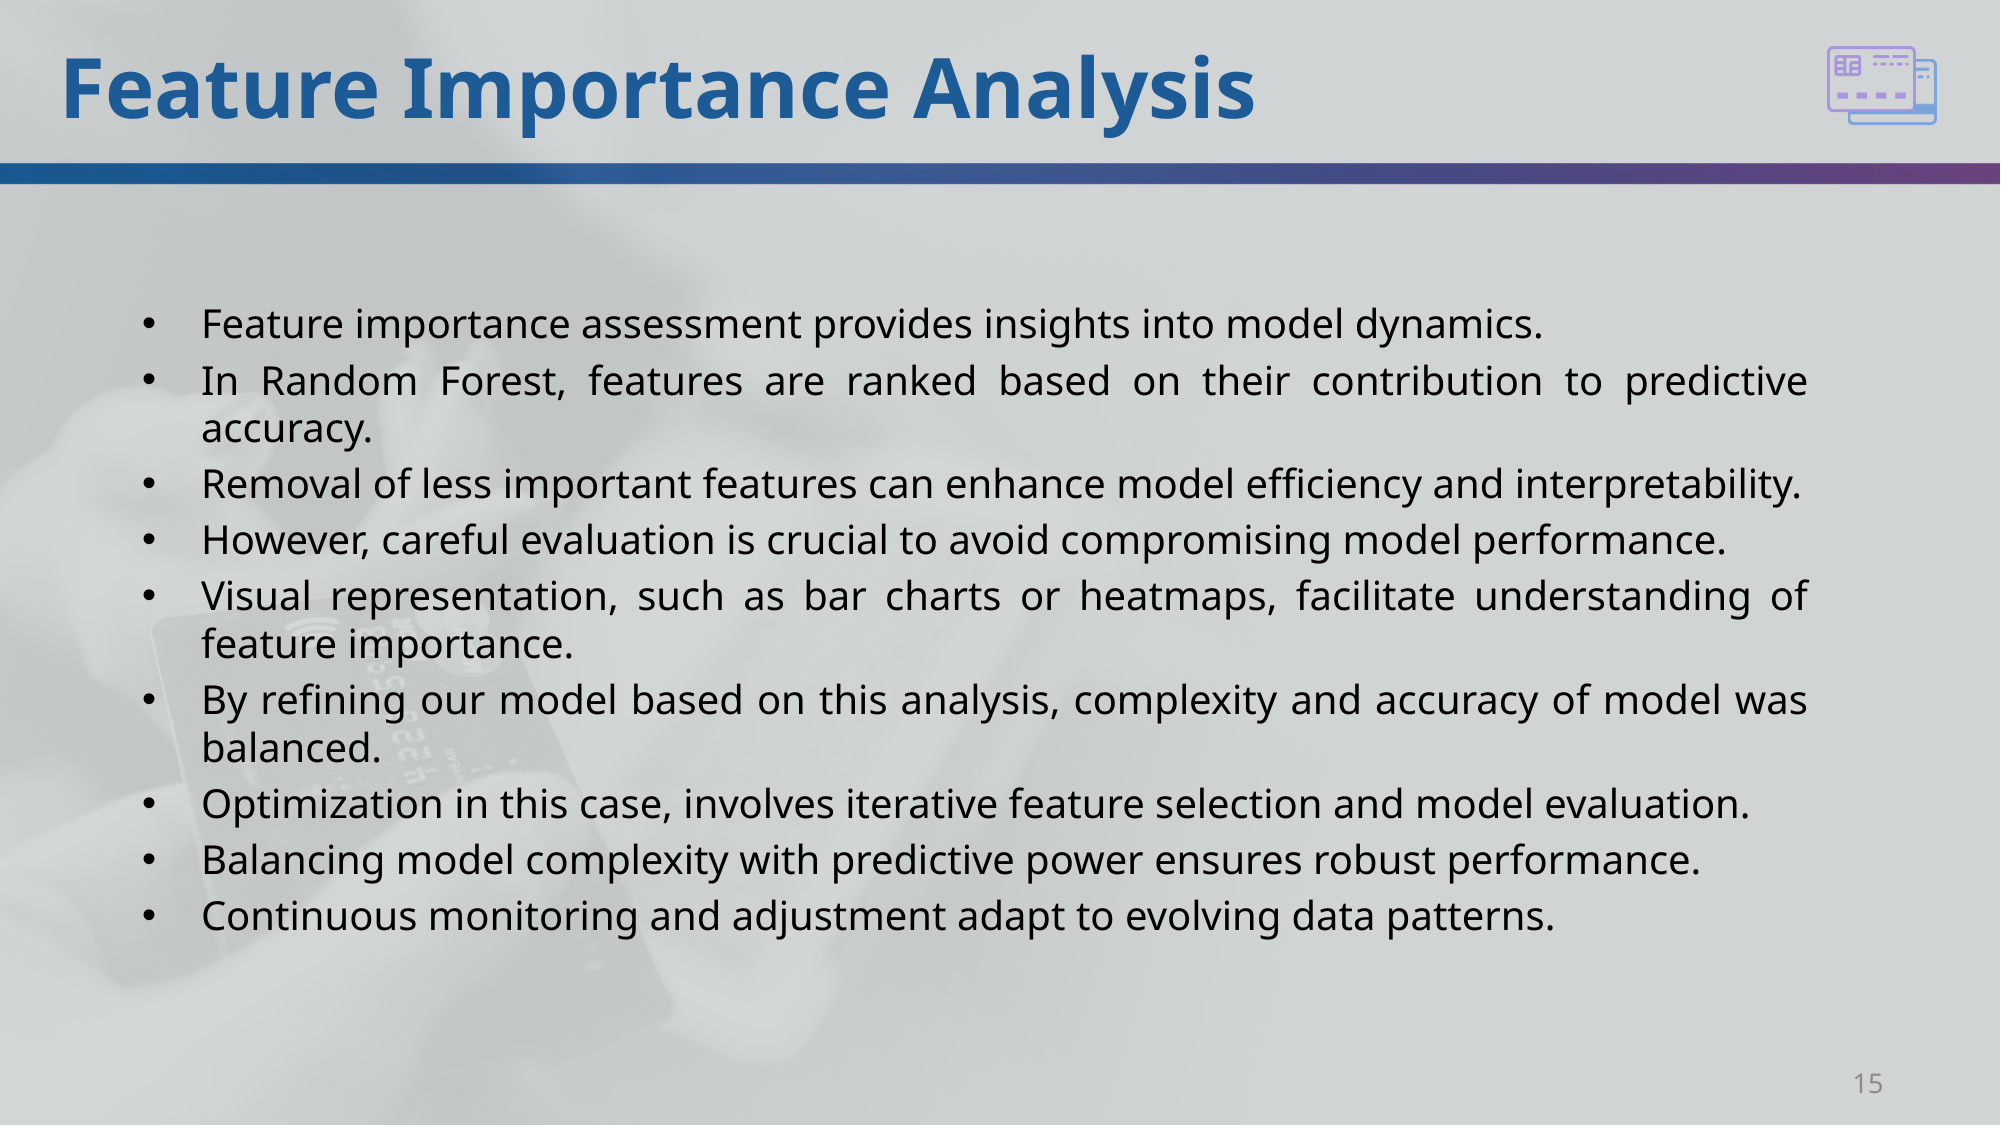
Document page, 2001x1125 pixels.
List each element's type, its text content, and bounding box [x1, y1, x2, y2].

title Feature Importance Analysis [43, 19, 1485, 151]
picture [0, 0, 2000, 1125]
text_box Feature importance assessment provides insights into model dynamics. In Random Forest, features are ranked based on their contribution to predictive accuracy. Removal of less important features can enhance model efficiency and interpretability. However, careful evaluation is crucial to avoid compromising model performance. Visual representation, such as bar charts or heatmaps, facilitate understanding of feature importance. By refining our model based on this analysis, complexity and accuracy of model was balanced. Optimization in this case, involves iterative feature selection and model evaluation. Balancing model complexity with predictive power ensures robust performance. Continuous monitoring and adjustment adapt to evolving data patterns. [125, 290, 1827, 1023]
slide_number 15 [1433, 1066, 1900, 1103]
